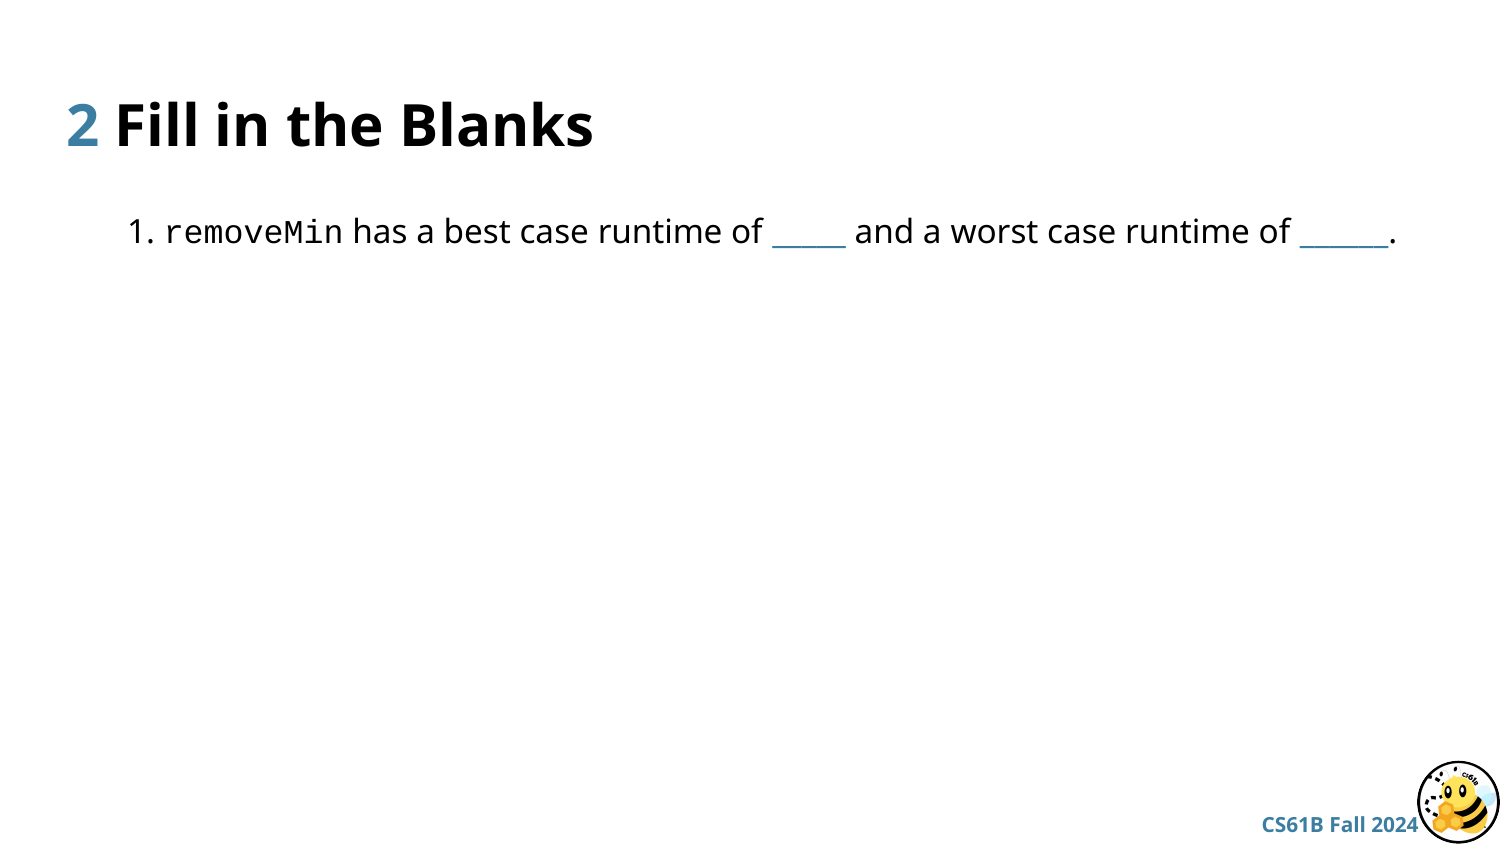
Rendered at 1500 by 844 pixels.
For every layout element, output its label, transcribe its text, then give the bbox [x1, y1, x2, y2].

picture [1417, 760, 1500, 844]
title 2 Fill in the Blanks [51, 72, 1449, 167]
list 1. removeMin has a best case runtime of _____ and a worst case runtime of ______. [112, 189, 1449, 750]
